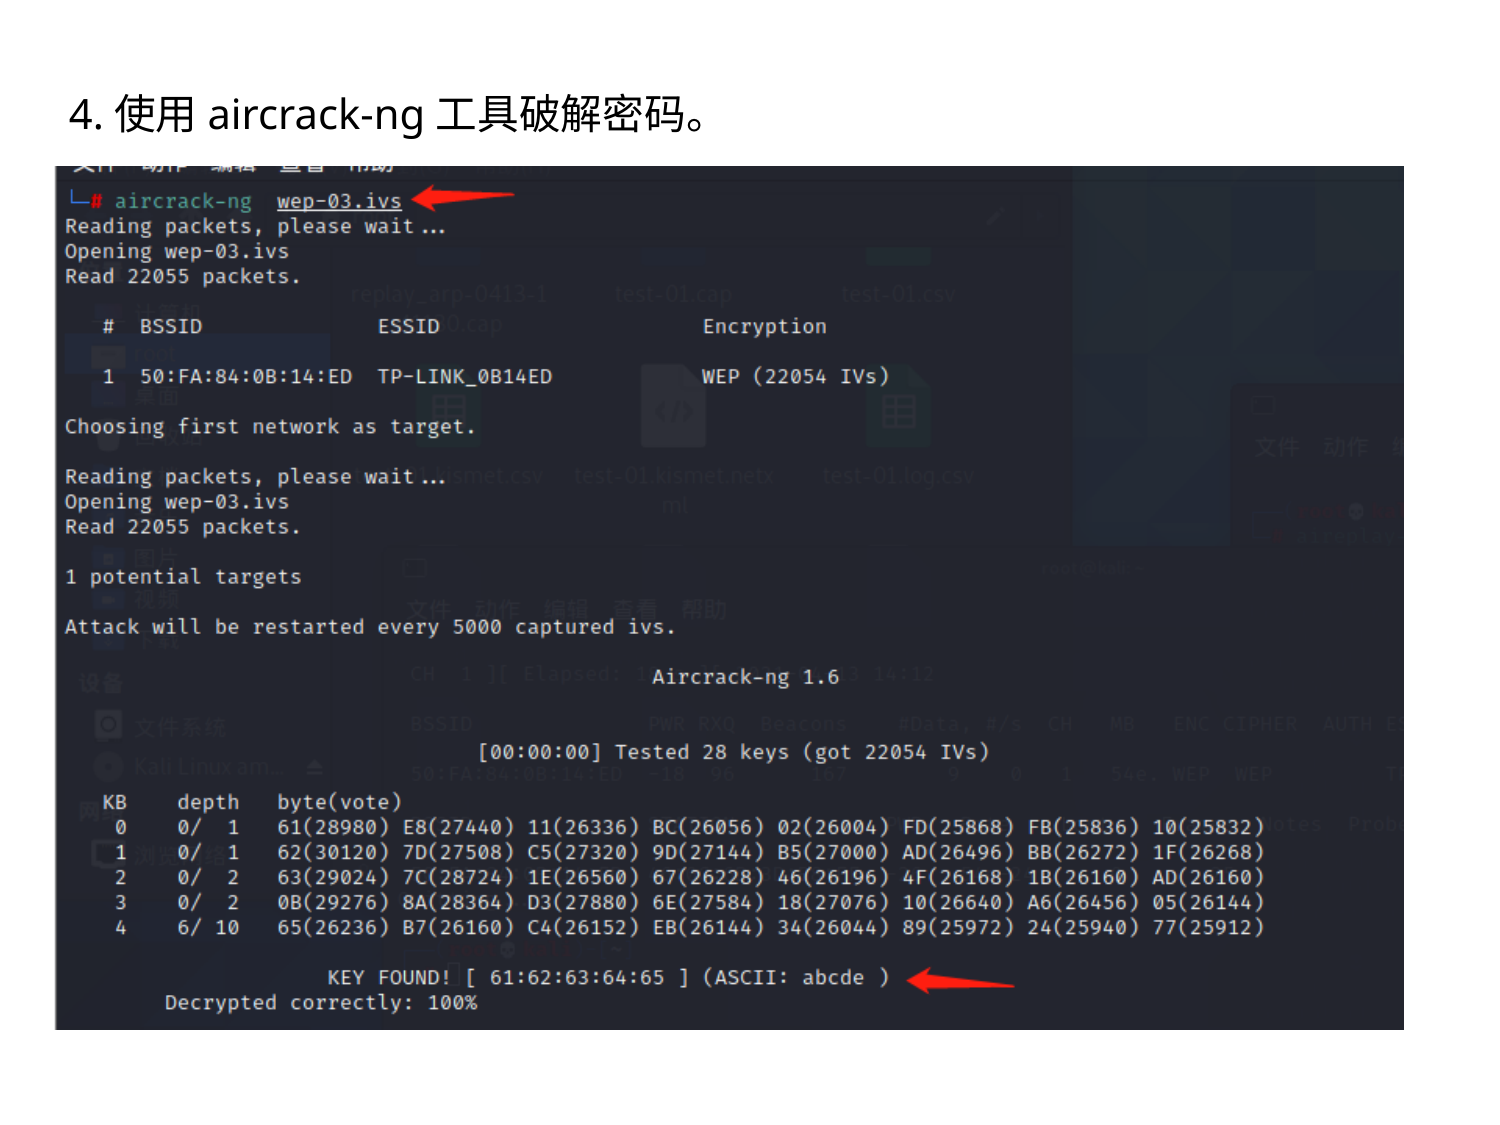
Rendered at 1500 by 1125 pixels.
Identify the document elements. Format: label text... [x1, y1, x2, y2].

text_box 4.使用aircrack-ng工具破解密码。 [54, 80, 1371, 145]
picture [53, 166, 1404, 1030]
